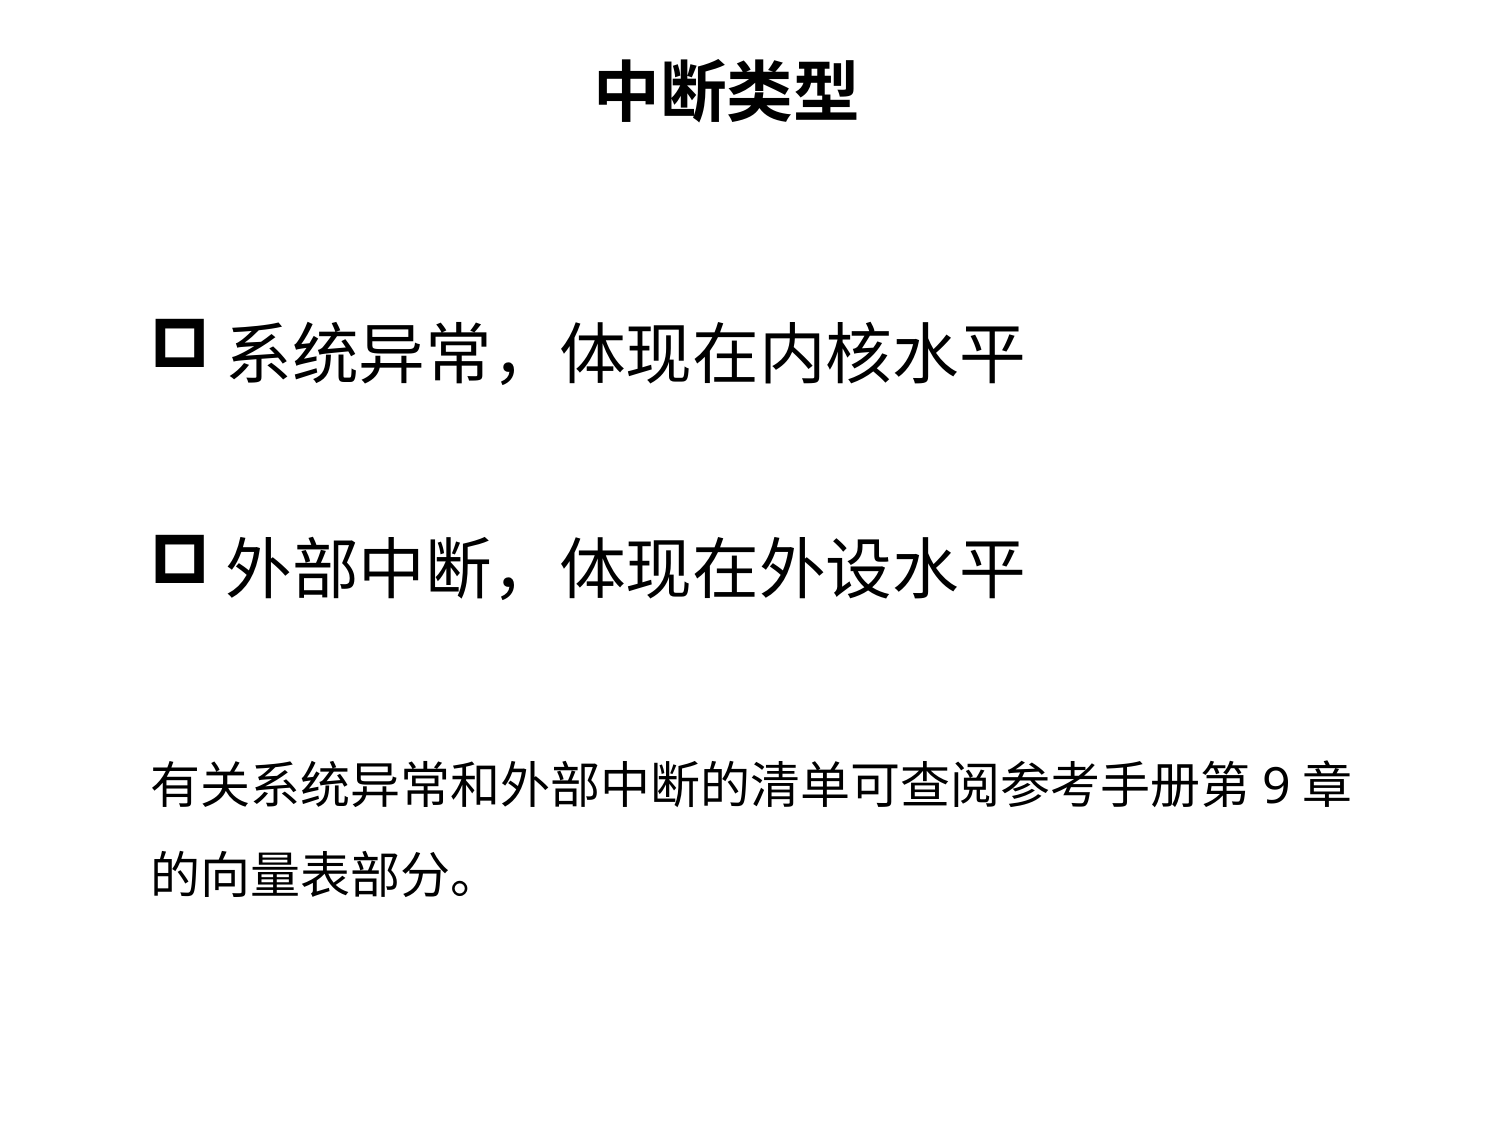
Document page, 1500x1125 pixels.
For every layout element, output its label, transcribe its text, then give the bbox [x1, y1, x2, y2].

text_box 系统异常，体现在内核水平 [135, 264, 1211, 400]
text_box 外部中断，体现在外设水平 [135, 479, 1235, 615]
text_box 有关系统异常和外部中断的清单可查阅参考手册第9章的向量表部分。 [135, 715, 1412, 911]
text_box 中断类型 [254, 42, 1200, 138]
